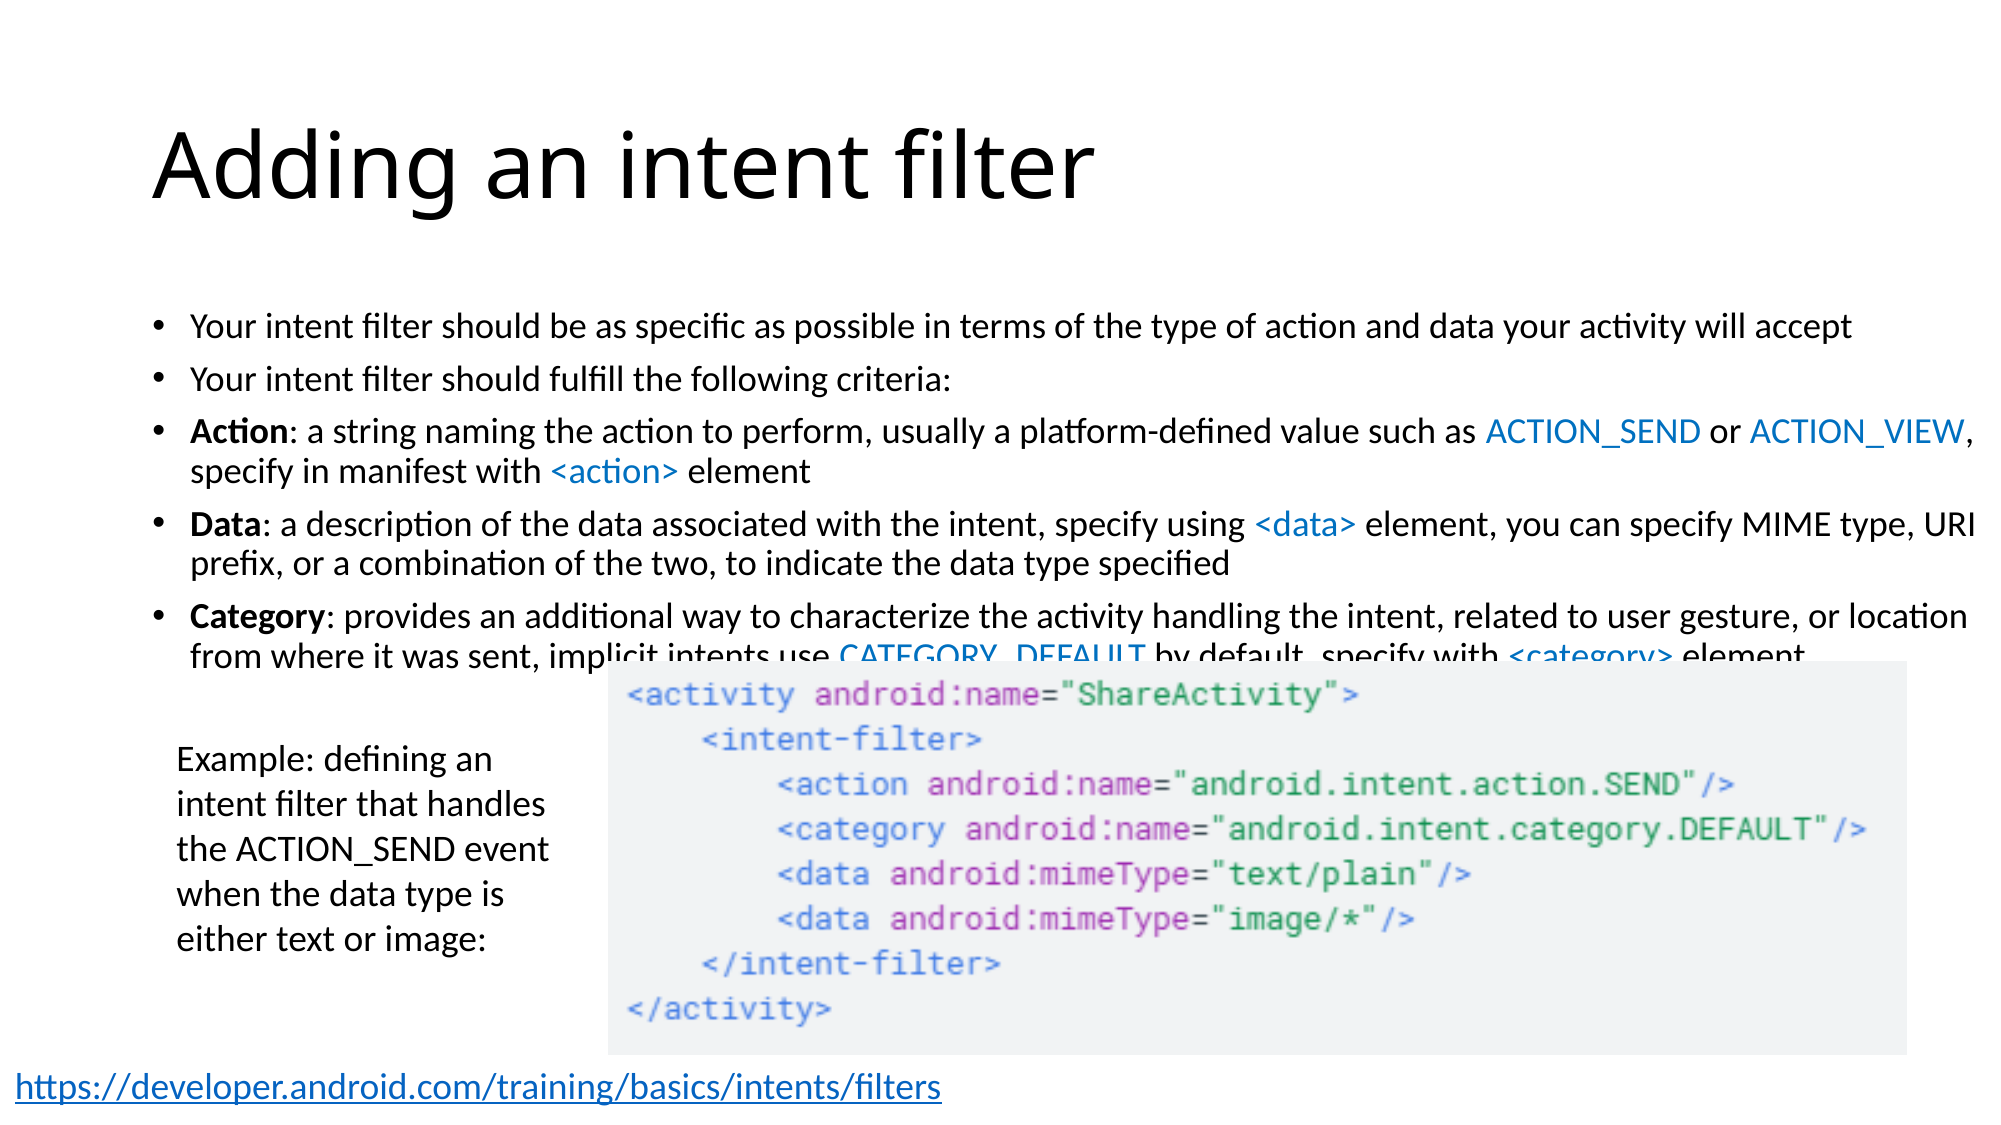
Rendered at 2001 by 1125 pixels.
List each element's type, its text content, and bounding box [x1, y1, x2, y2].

text_box https://developer.android.com/training/basics/intents/filters [0, 1054, 1369, 1115]
list Your intent filter should be as specific as possible in terms of the type of action and data your activity will accept Your intent filter should fulfill the following criteria: Action: a string naming the action to perform, usually a platform-defined value such as ACTION_SEND or ACTION_VIEW, specify in manifest with <action> element Data: a description of the data associated with the intent, specify using <data> element, you can specify MIME type, URI prefix, or a combination of the two, to indicate the data type specified Category: provides an additional way to characterize the activity handling the intent, related to user gesture, or location from where it was sent, implicit intents use CATEGORY_DEFAULT by default, specify with <category> element [137, 299, 2000, 716]
title Adding an intent filter [137, 59, 1863, 278]
picture [608, 661, 1907, 1055]
text_box Example: defining an intent filter that handles the ACTION_SEND event when the data type is either text or image: [161, 727, 585, 967]
